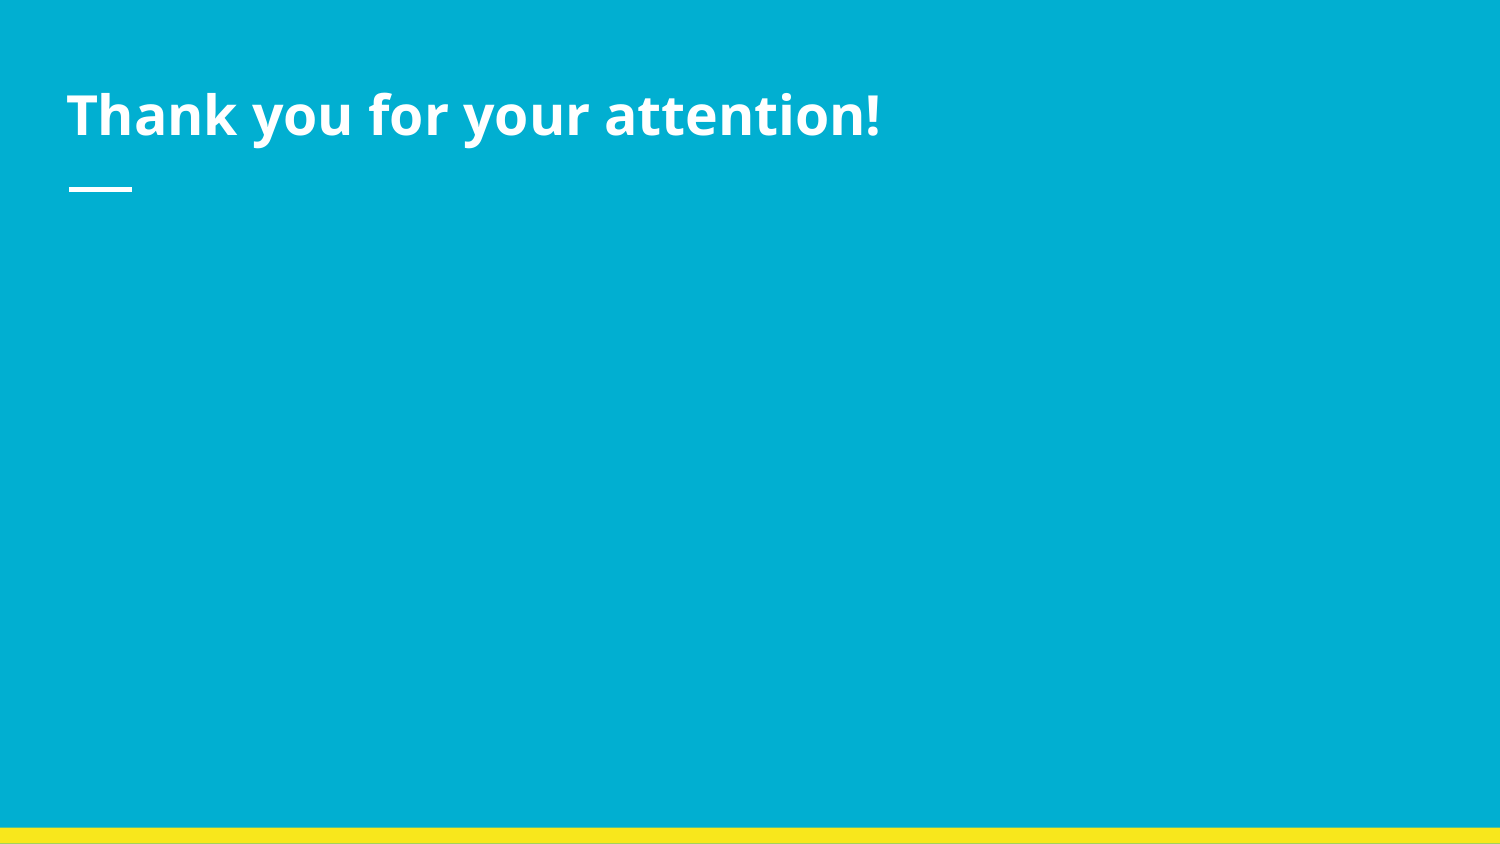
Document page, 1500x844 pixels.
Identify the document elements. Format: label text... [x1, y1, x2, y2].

title Thank you for your attention! [51, 61, 1449, 167]
